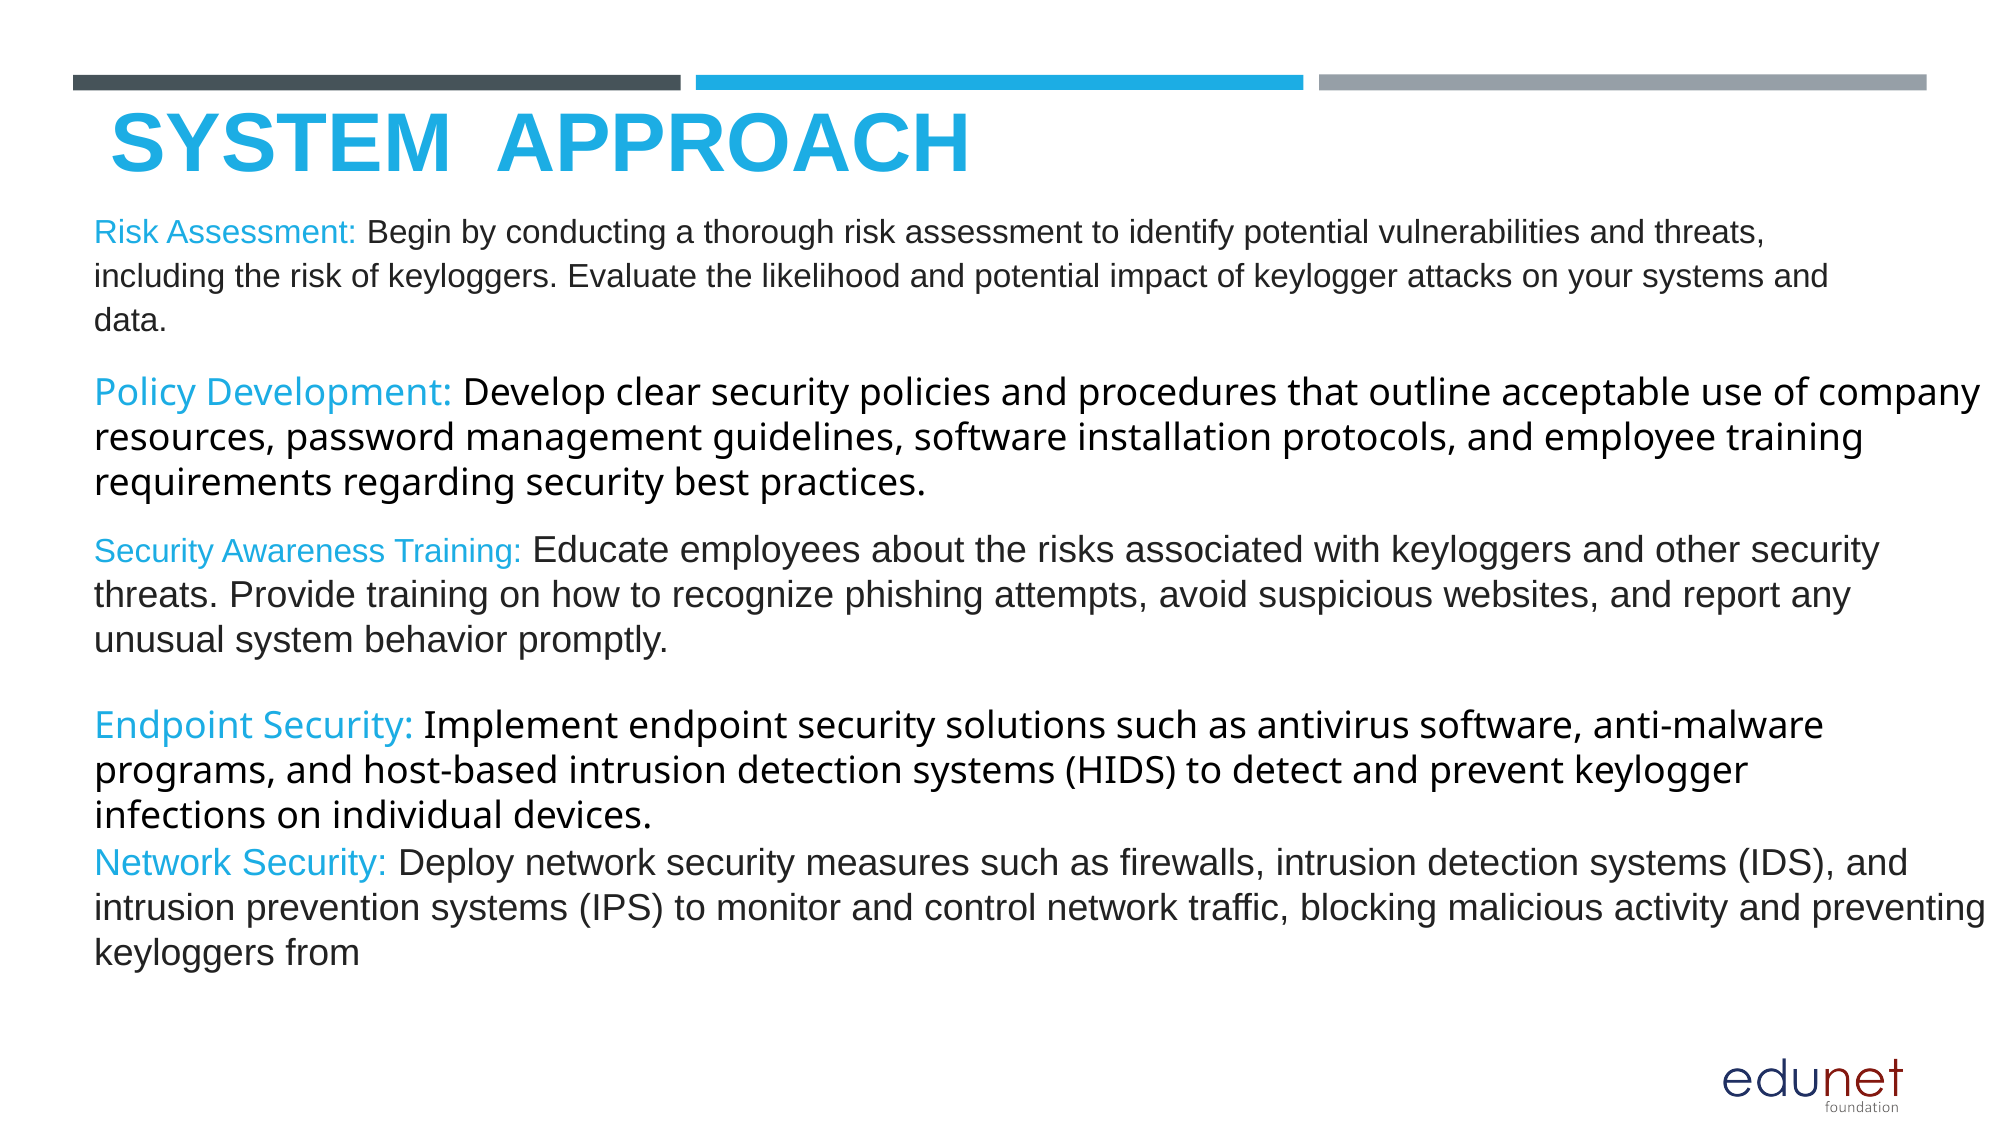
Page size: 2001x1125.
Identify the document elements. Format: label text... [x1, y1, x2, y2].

list Risk Assessment: Begin by conducting a thorough risk assessment to identify potential vulnerabilities and threats, including the risk of keyloggers. Evaluate the likelihood and potential impact of keylogger attacks on your systems and data. [78, 0, 1906, 360]
text_box Network Security: Deploy network security measures such as firewalls, intrusion detection systems (IDS), and intrusion prevention systems (IPS) to monitor and control network traffic, blocking malicious activity and preventing keyloggers from [79, 830, 2000, 1071]
text_box Security Awareness Training: Educate employees about the risks associated with keyloggers and other security threats. Provide training on how to recognize phishing attempts, avoid suspicious websites, and report any unusual system behavior promptly. [79, 517, 1957, 830]
text_box Policy Development: Develop clear security policies and procedures that outline acceptable use of company resources, password management guidelines, software installation protocols, and employee training requirements regarding security best practices. [78, 360, 2000, 601]
picture [1719, 1071, 1905, 1116]
text_box Endpoint Security: Implement endpoint security solutions such as antivirus software, anti-malware programs, and host-based intrusion detection systems (HIDS) to detect and prevent keylogger infections on individual devices. [79, 692, 1936, 830]
